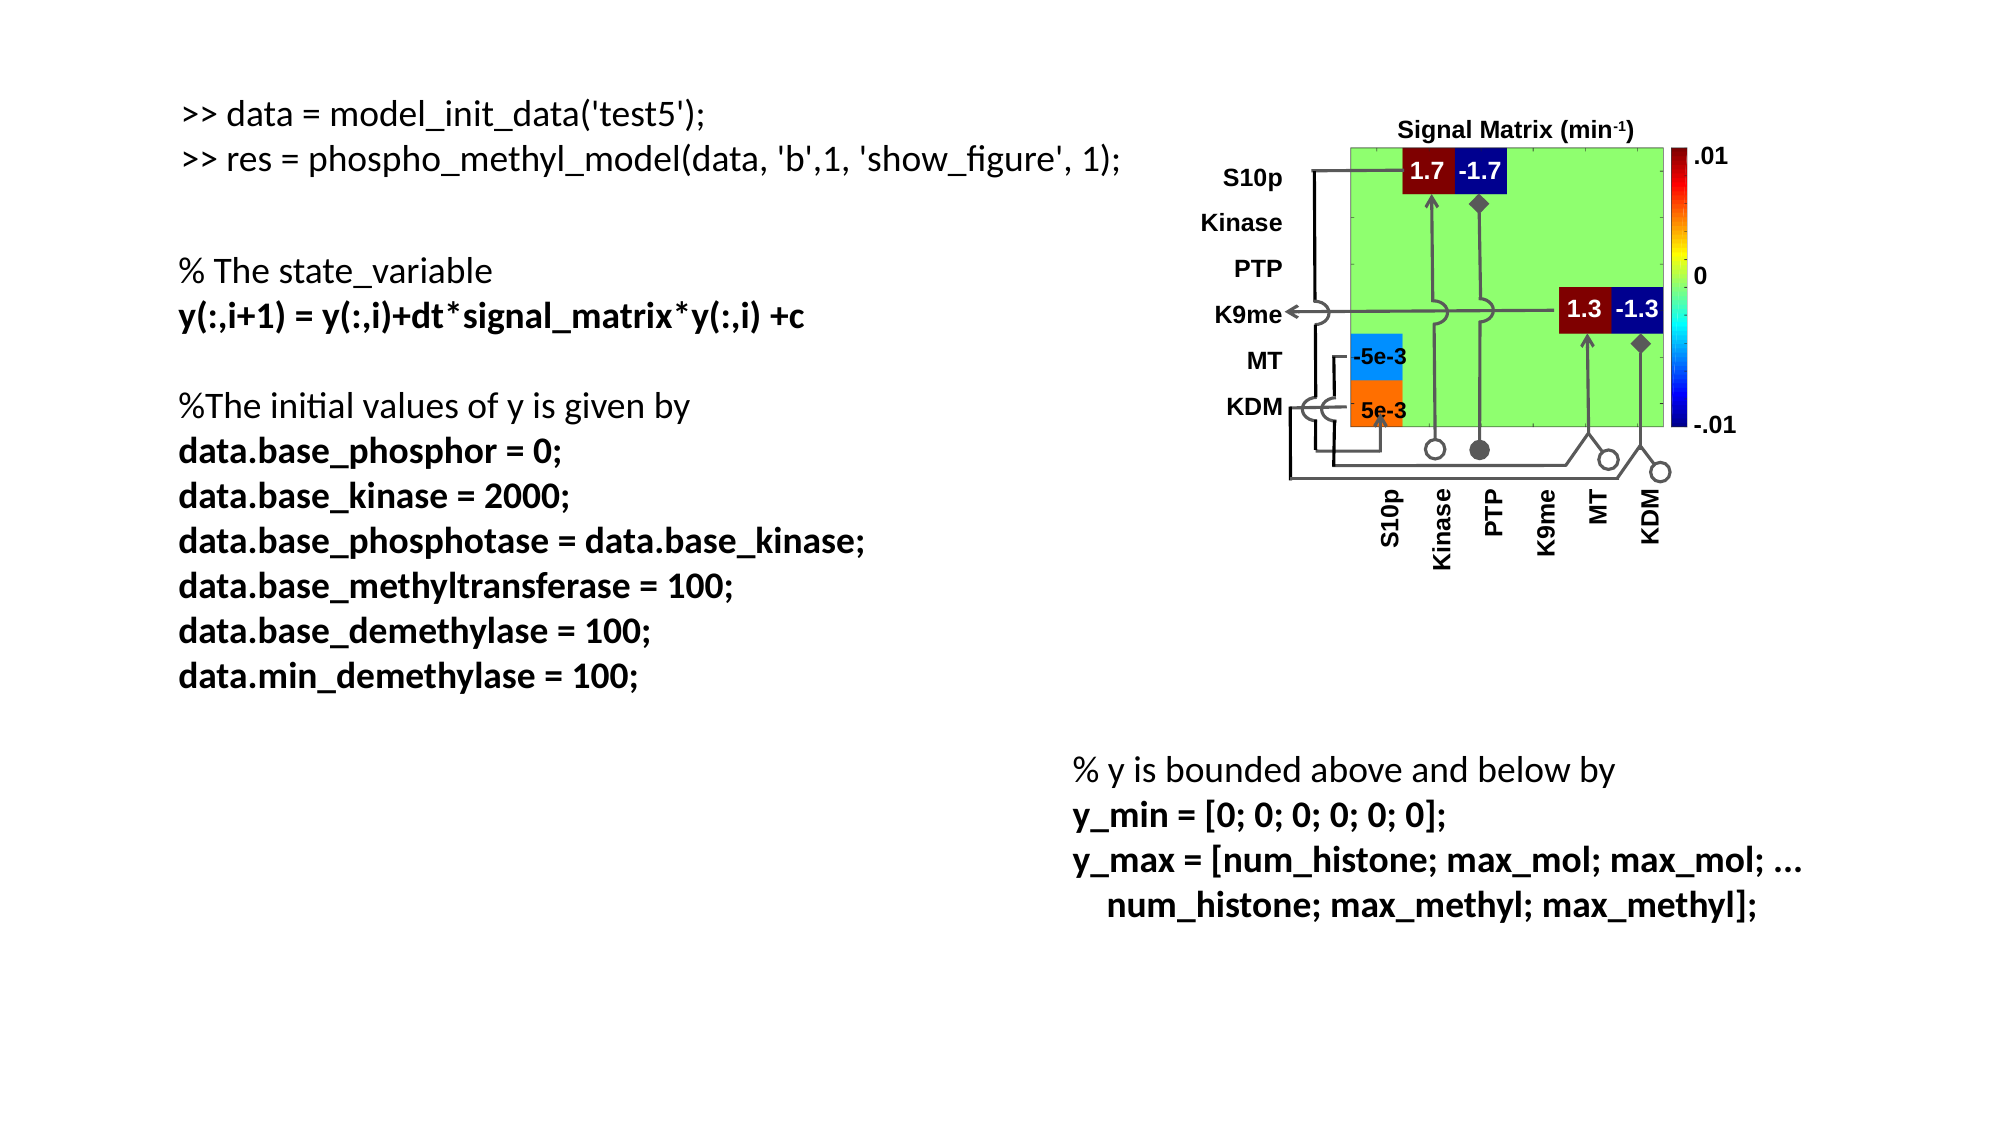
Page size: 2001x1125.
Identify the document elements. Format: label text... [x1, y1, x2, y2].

text_box >> data = model_init_data('test5'); >> res = phospho_methyl_model(data, 'b',1, 'show_figure', 1); [165, 81, 1339, 187]
text_box % y is bounded above and below by y_min = [0; 0; 0; 0; 0; 0]; y_max = [num_histone; max_mol; max_mol; ... num_histone; max_methyl; max_methyl]; [1057, 737, 1889, 978]
text_box % The state_variable y(:,i+1) = y(:,i)+dt*signal_matrix*y(:,i) +c %The initial values of y is given by data.base_phosphor = 0; data.base_kinase = 2000; data.base_phosphotase = data.base_kinase; data.base_methyltransferase = 100; data.base_demethylase = 100; data.min_demethylase = 100; [163, 238, 1032, 704]
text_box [1198, 106, 1748, 574]
